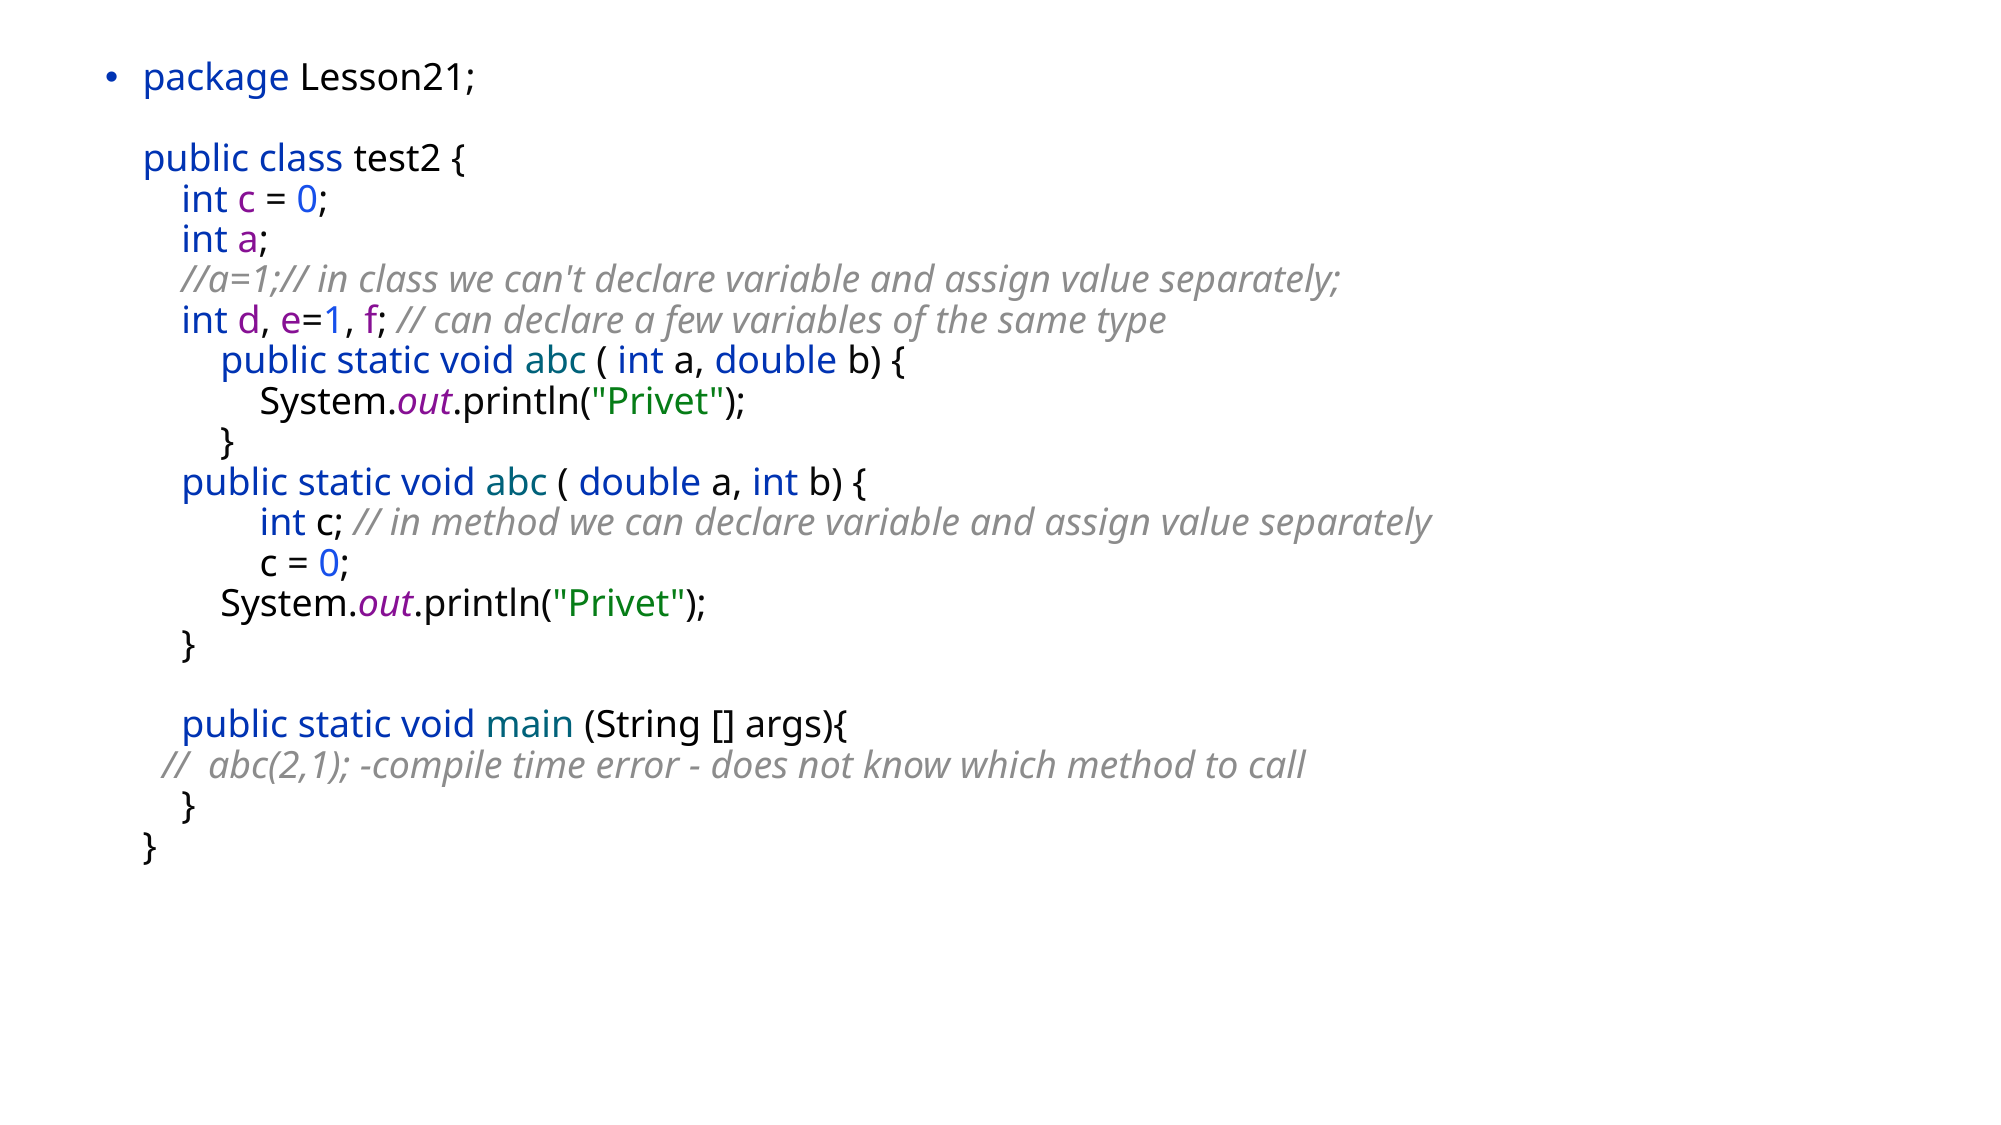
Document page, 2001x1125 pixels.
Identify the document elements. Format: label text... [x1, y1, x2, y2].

list package Lesson21; public class test2 { int c = 0; int a; //a=1;// in class we can't declare variable and assign value separately; int d, e=1, f; // can declare a few variables of the same type public static void abc ( int a, double b) { System.out.println("Privet"); } public static void abc ( double a, int b) { int c; // in method we can declare variable and assign value separately c = 0; System.out.println("Privet"); } public static void main (String [] args){ // abc(2,1); -compile time error - does not know which method to call } } [90, 50, 1918, 1087]
